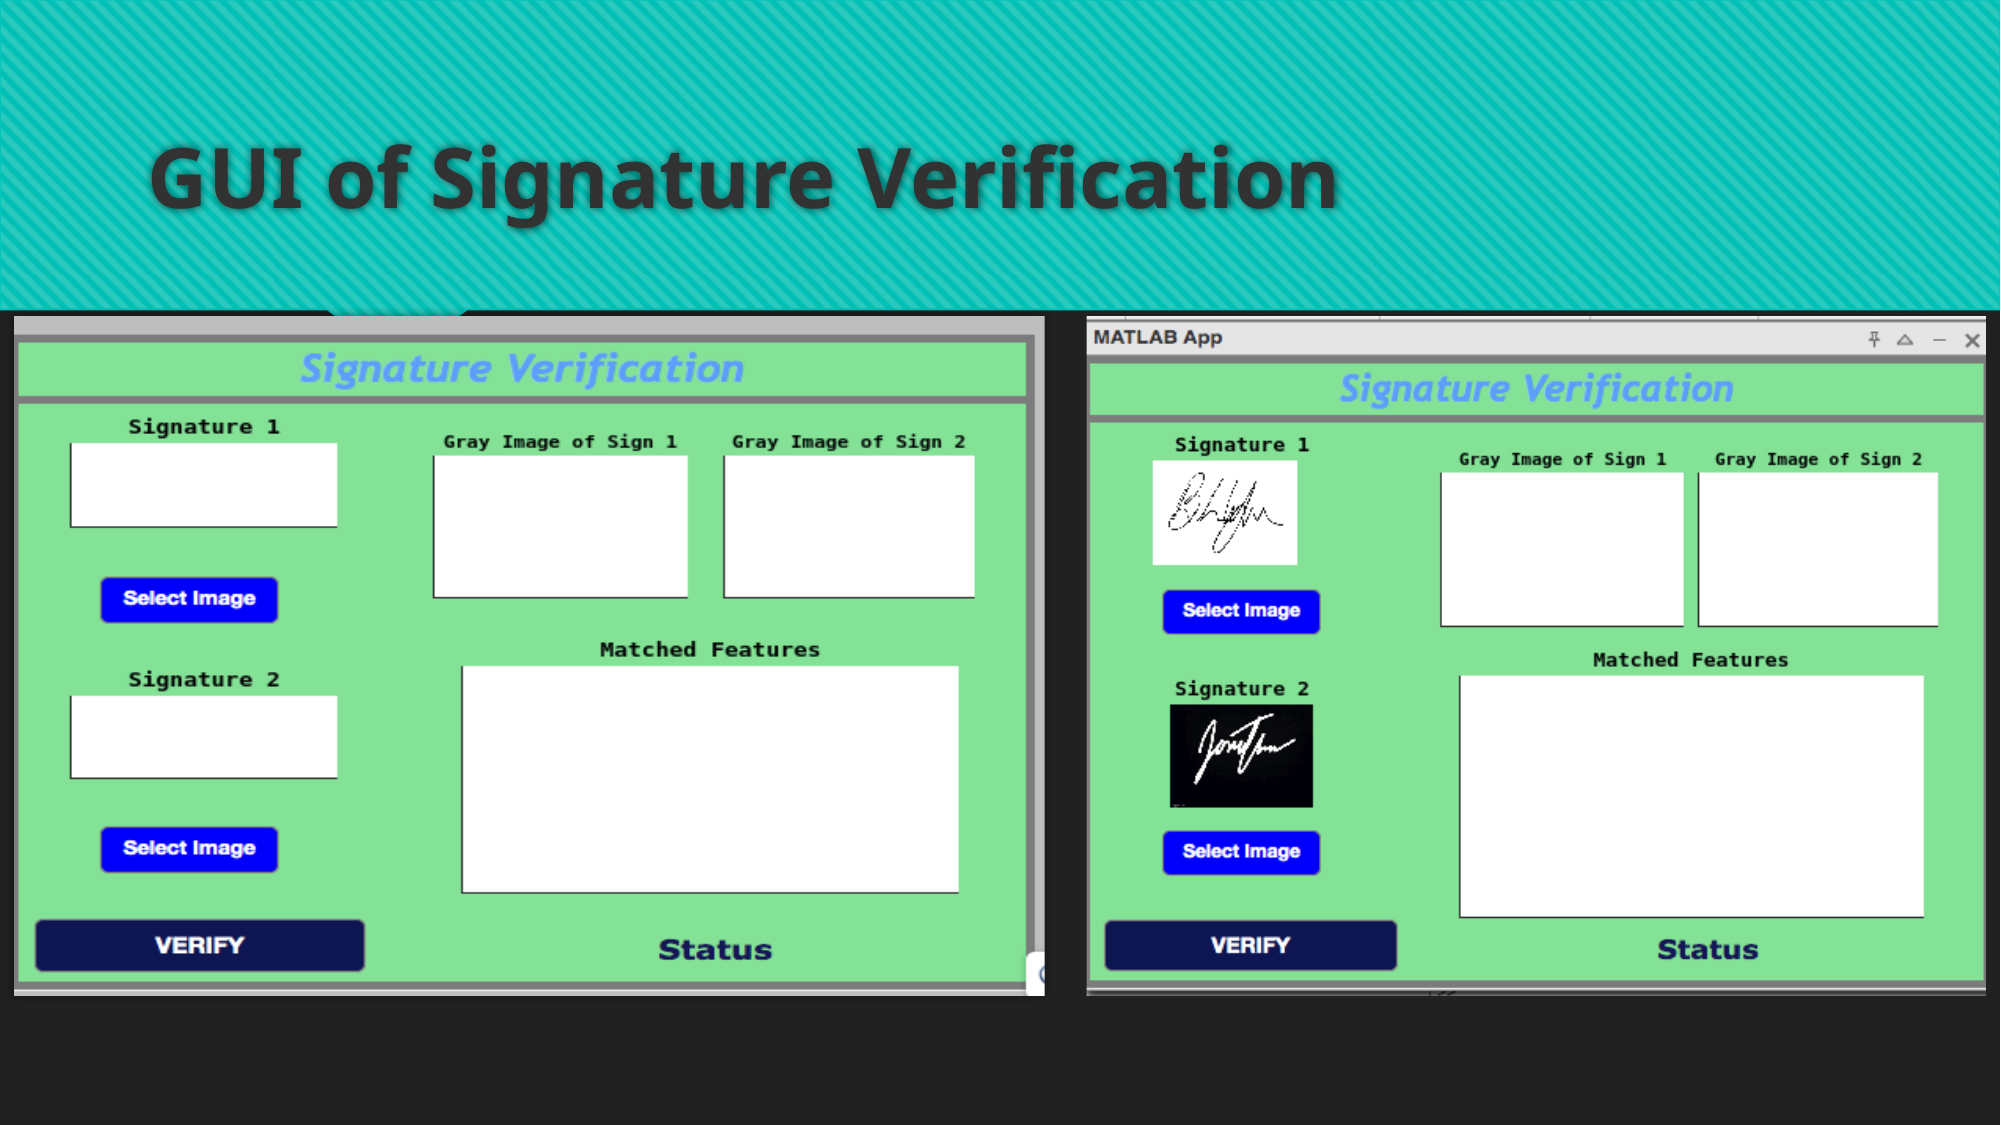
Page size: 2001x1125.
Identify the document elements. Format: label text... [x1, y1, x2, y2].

title GUI of Signature Verification [132, 73, 1868, 233]
picture [1086, 315, 1987, 996]
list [13, 315, 1045, 996]
